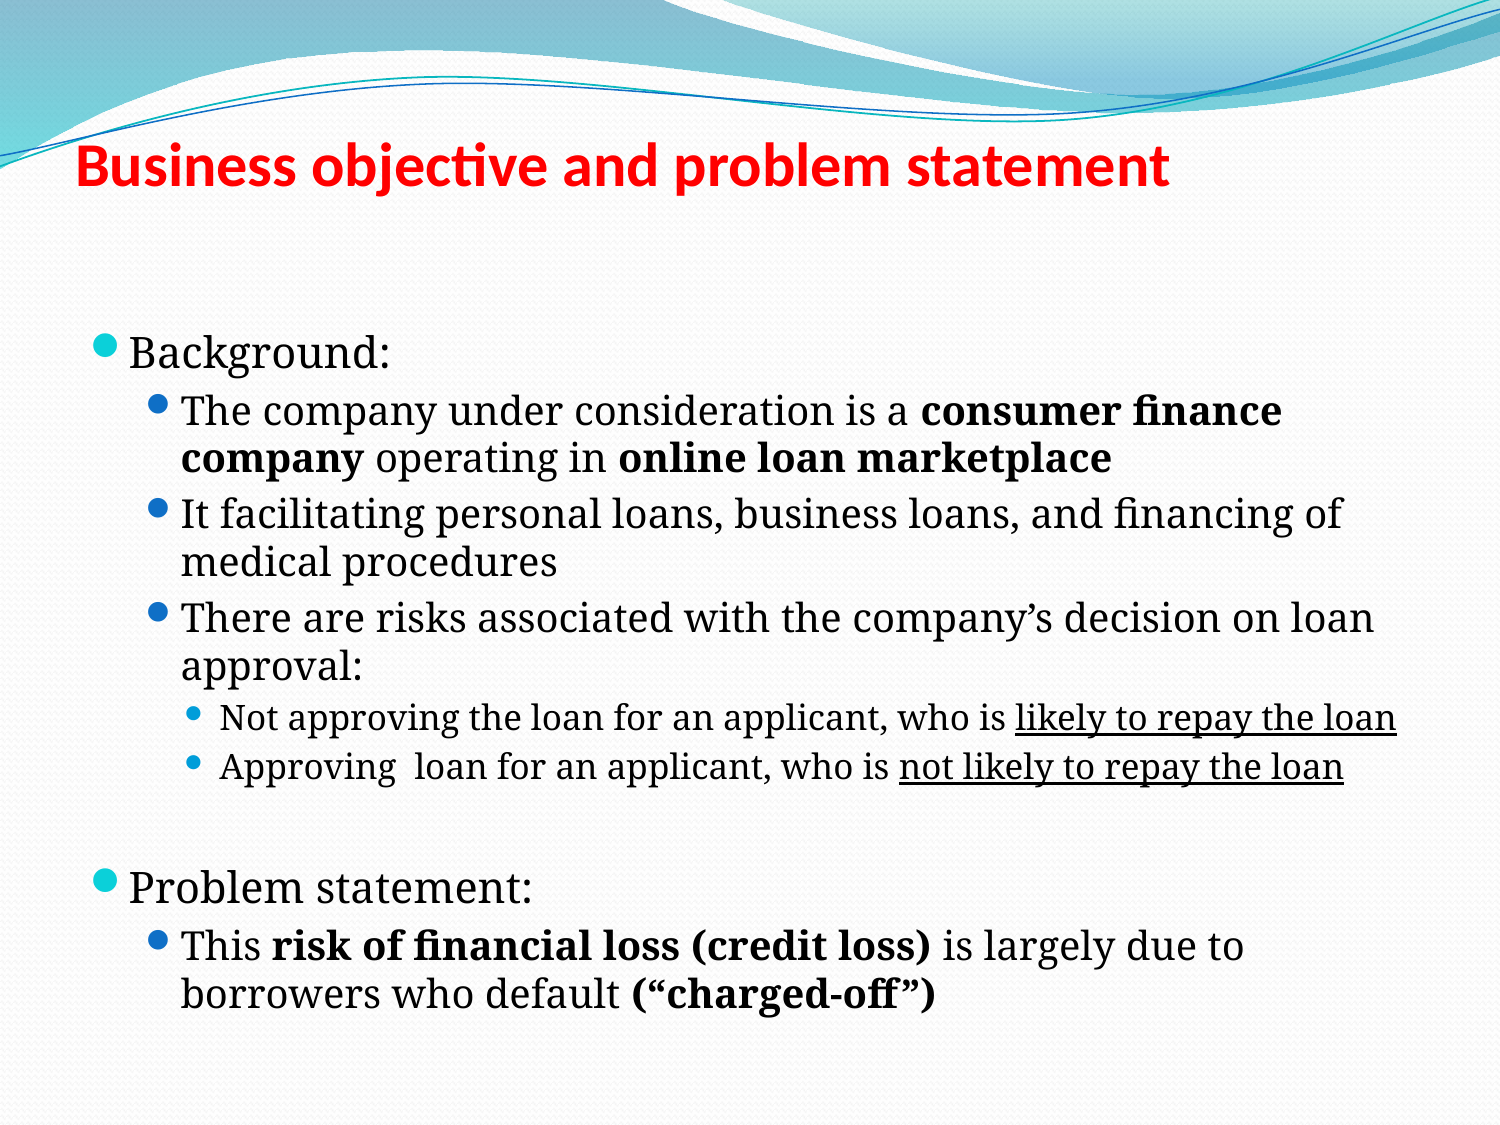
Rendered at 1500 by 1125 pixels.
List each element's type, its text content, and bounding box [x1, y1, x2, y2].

list Background: The company under consideration is a consumer finance company operating in online loan marketplace It facilitating personal loans, business loans, and financing of medical procedures There are risks associated with the company’s decision on loan approval: Not approving the loan for an applicant, who is likely to repay the loan Approving loan for an applicant, who is not likely to repay the loan Problem statement: This risk of financial loss (credit loss) is largely due to borrowers who default (“charged-off”) [75, 317, 1425, 1038]
title Business objective and problem statement [75, 115, 1425, 303]
